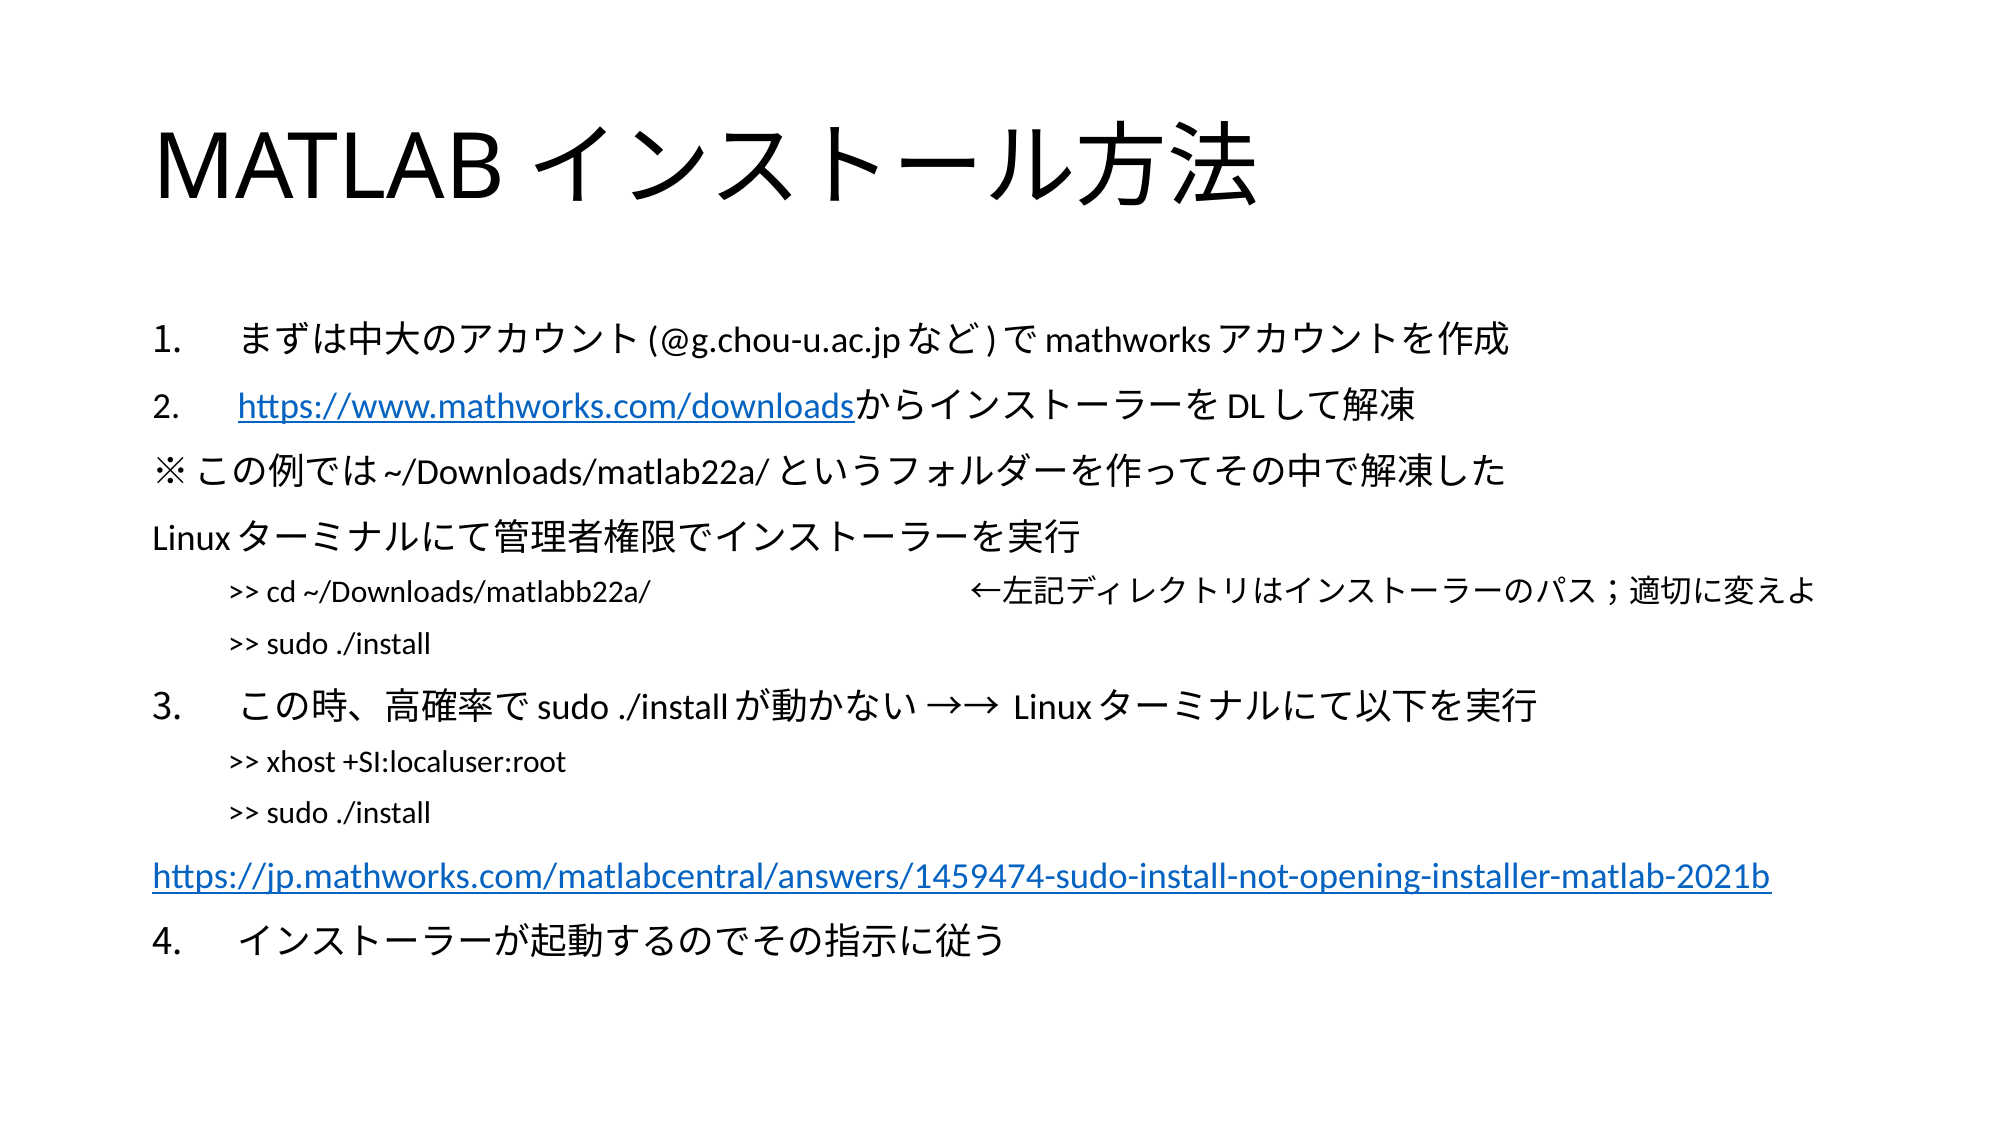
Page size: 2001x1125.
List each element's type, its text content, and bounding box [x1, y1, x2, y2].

list まずは中大のアカウント(@g.chou-u.ac.jpなど)でmathworksアカウントを作成 https://www.mathworks.com/downloadsからインストーラーをDLして解凍 ※この例では~/Downloads/matlab22a/というフォルダーを作ってその中で解凍した Linuxターミナルにて管理者権限でインストーラーを実行 >> cd ~/Downloads/matlabb22a/ ←左記ディレクトリはインストーラーのパス；適切に変えよ >> sudo ./install この時、高確率でsudo ./installが動かない →→ Linuxターミナルにて以下を実行 >> xhost +SI:localuser:root >> sudo ./install https://jp.mathworks.com/matlabcentral/answers/1459474-sudo-install-not-opening-installer-matlab-2021b インストーラーが起動するのでその指示に従う [137, 299, 1850, 1014]
title MATLABインストール方法 [137, 59, 1863, 278]
